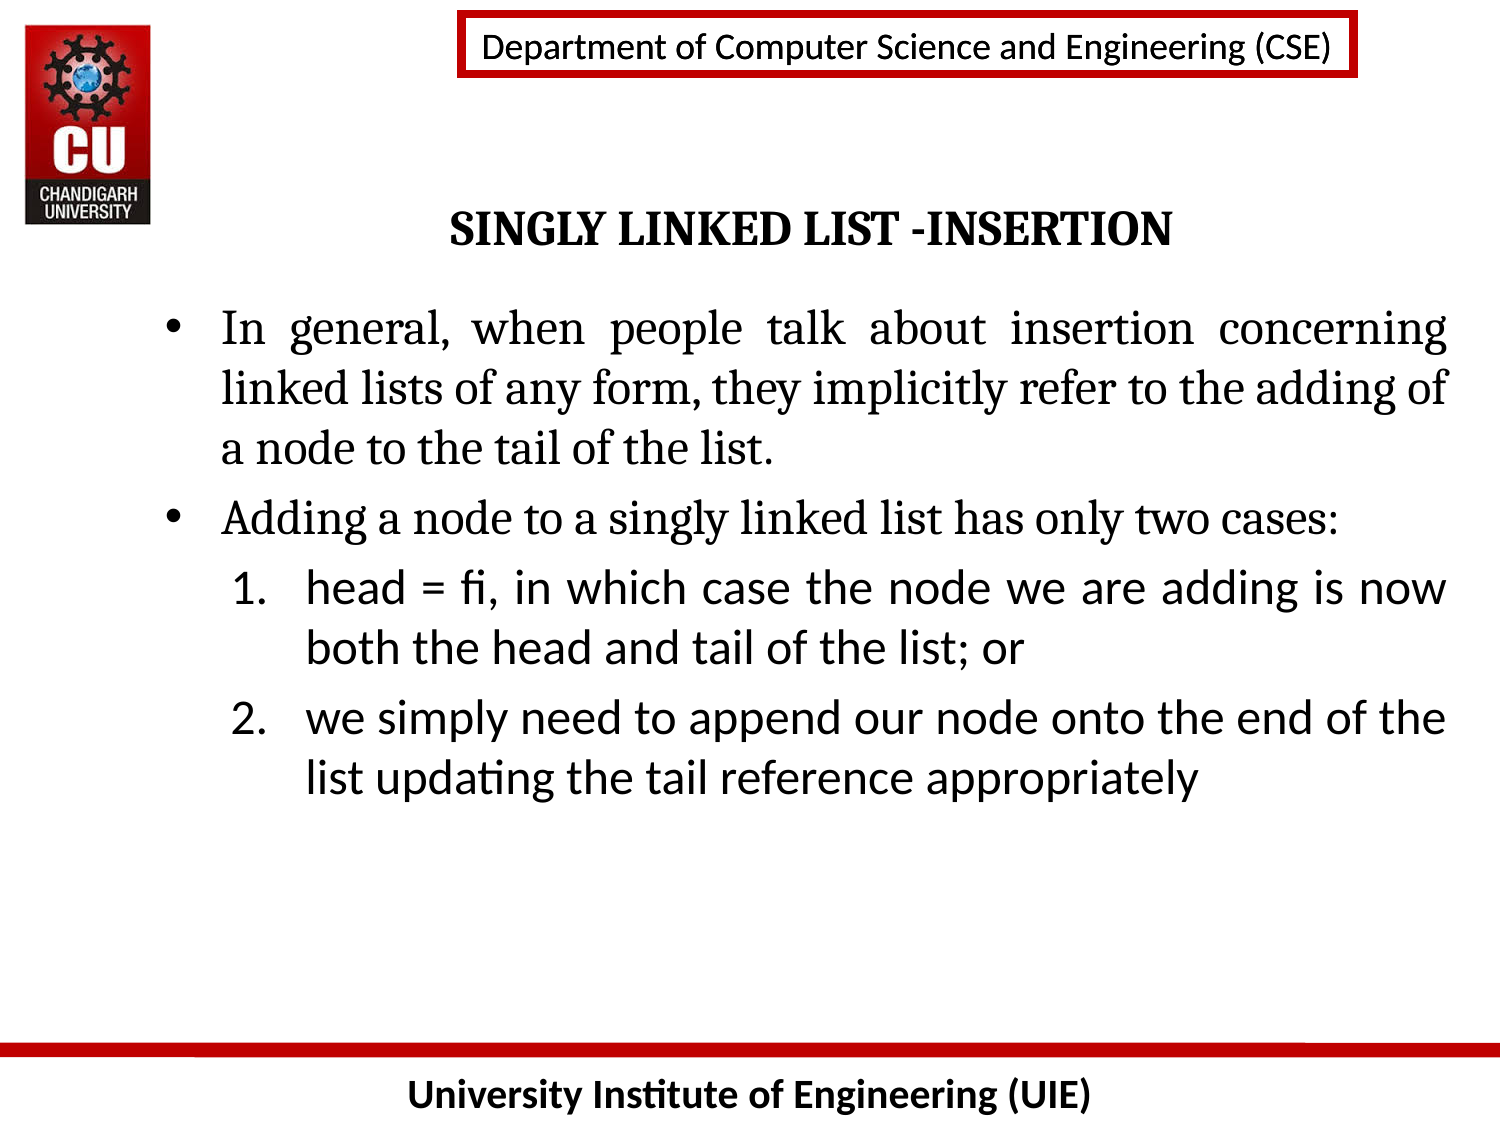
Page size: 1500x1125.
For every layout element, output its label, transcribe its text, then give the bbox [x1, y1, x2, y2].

title SINGLY LINKED LIST -INSERTION [162, 174, 1463, 275]
list In general, when people talk about insertion concerning linked lists of any form, they implicitly refer to the adding of a node to the tail of the list. Adding a node to a singly linked list has only two cases: head = fi, in which case the node we are adding is now both the head and tail of the list; or we simply need to append our node onto the end of the list updating the tail reference appropriately [150, 287, 1463, 1025]
picture [24, 24, 151, 225]
